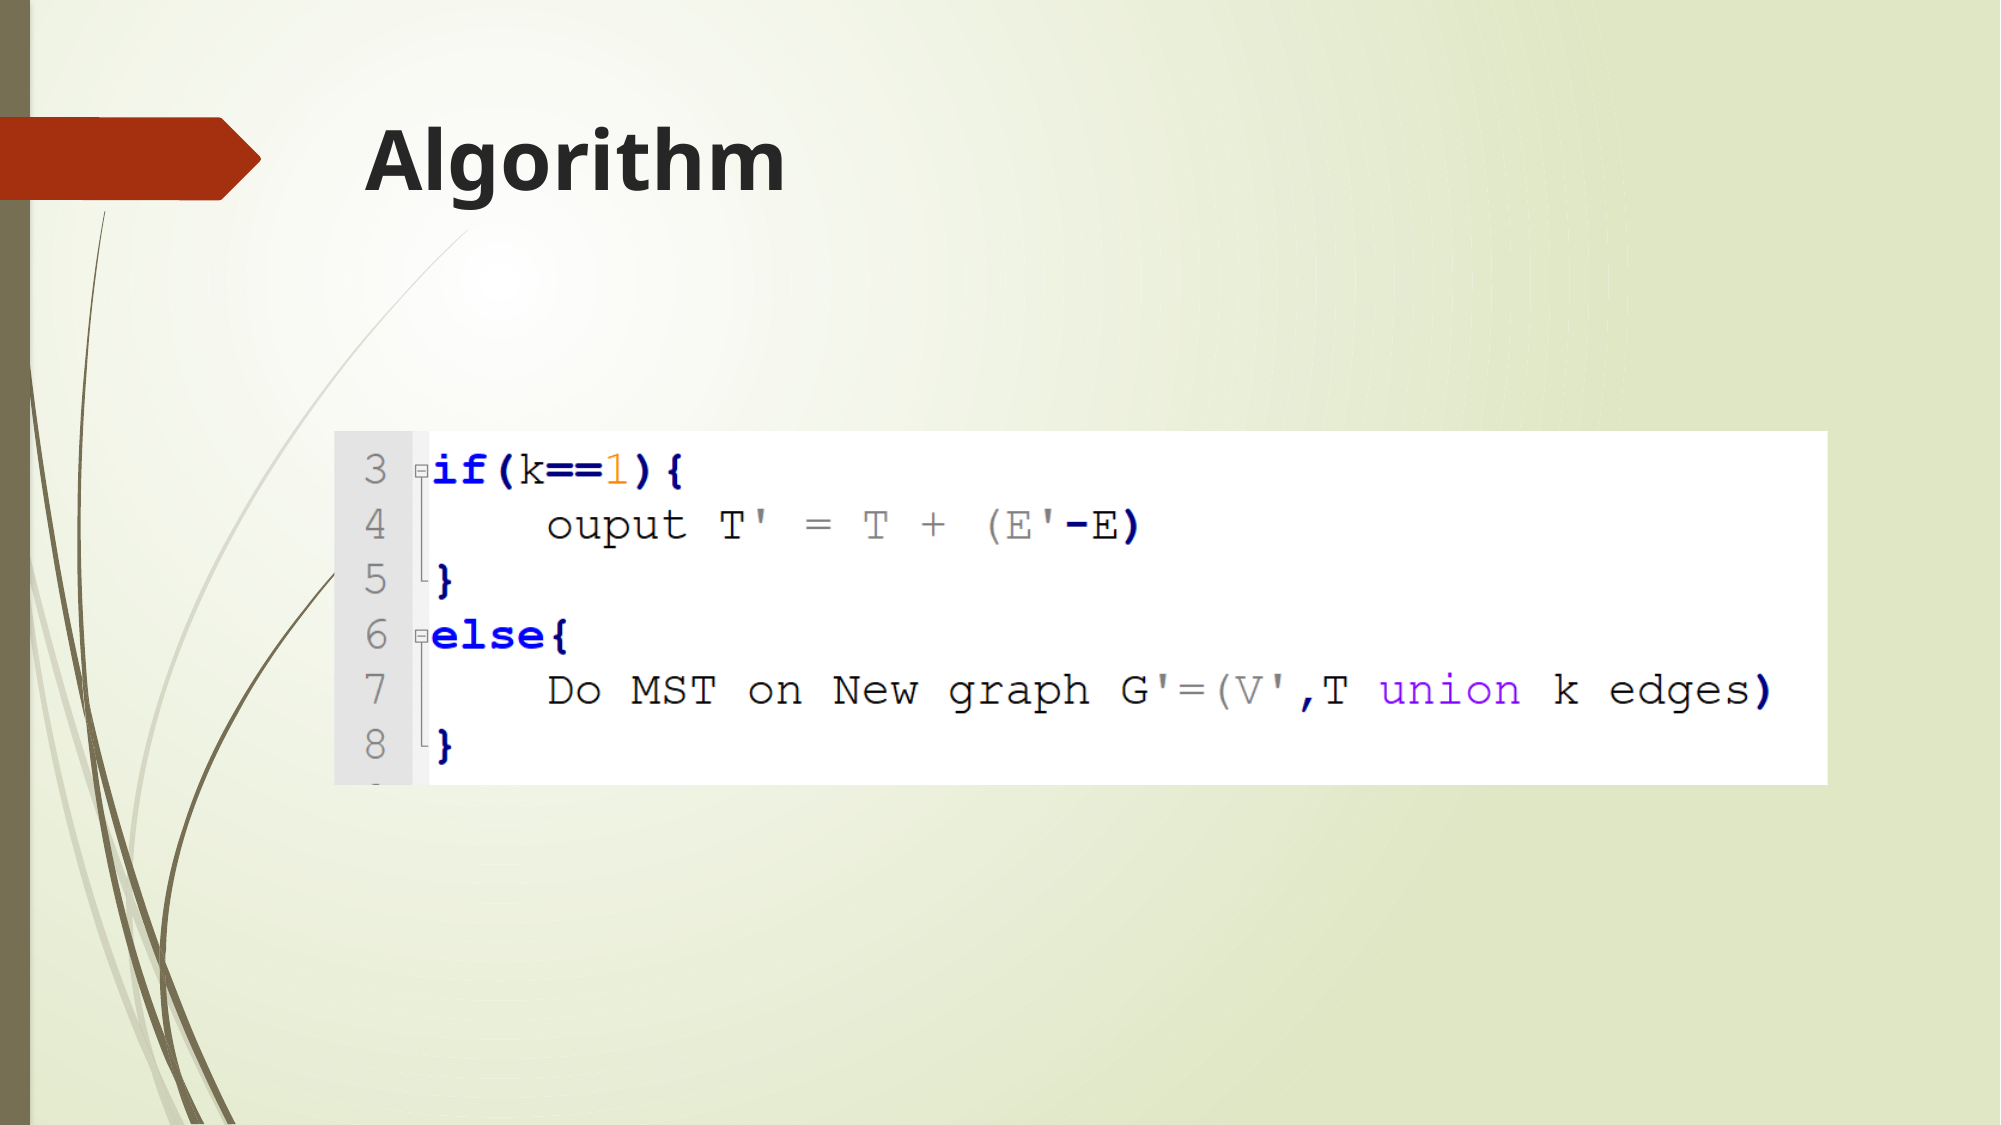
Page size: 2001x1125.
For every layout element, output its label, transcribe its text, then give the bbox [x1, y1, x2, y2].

title Algorithm [350, 99, 1812, 217]
picture [333, 430, 1828, 785]
